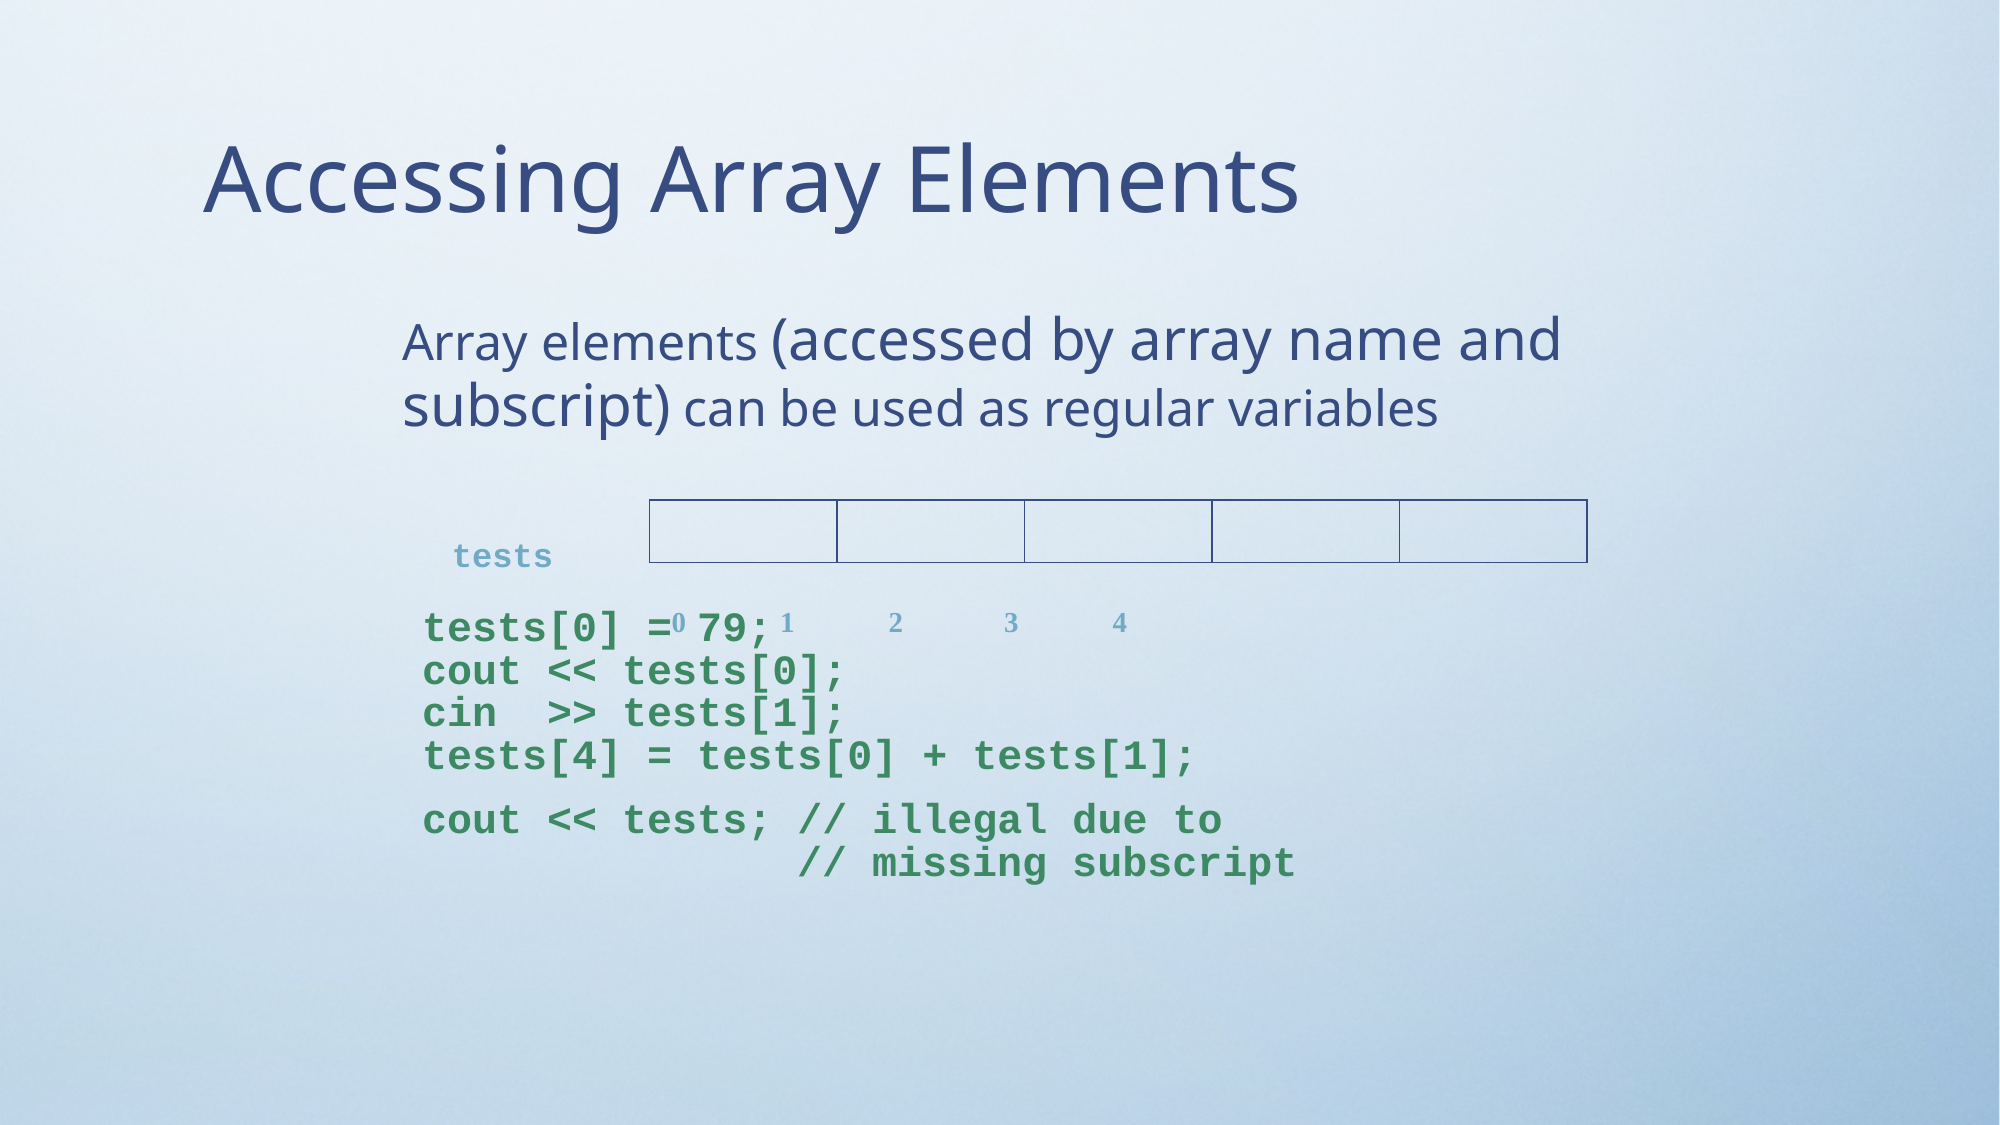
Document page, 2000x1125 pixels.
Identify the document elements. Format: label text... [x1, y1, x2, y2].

picture [0, 0, 2000, 1125]
title Accessing Array Elements [183, 12, 1850, 242]
list Array elements (accessed by array name and subscript) can be used as regular variables tests[0] = 79; cout << tests[0]; cin >> tests[1]; tests[4] = tests[0] + tests[1]; cout << tests; // illegal due to // missing subscript [337, 299, 1688, 1063]
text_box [437, 487, 1588, 638]
